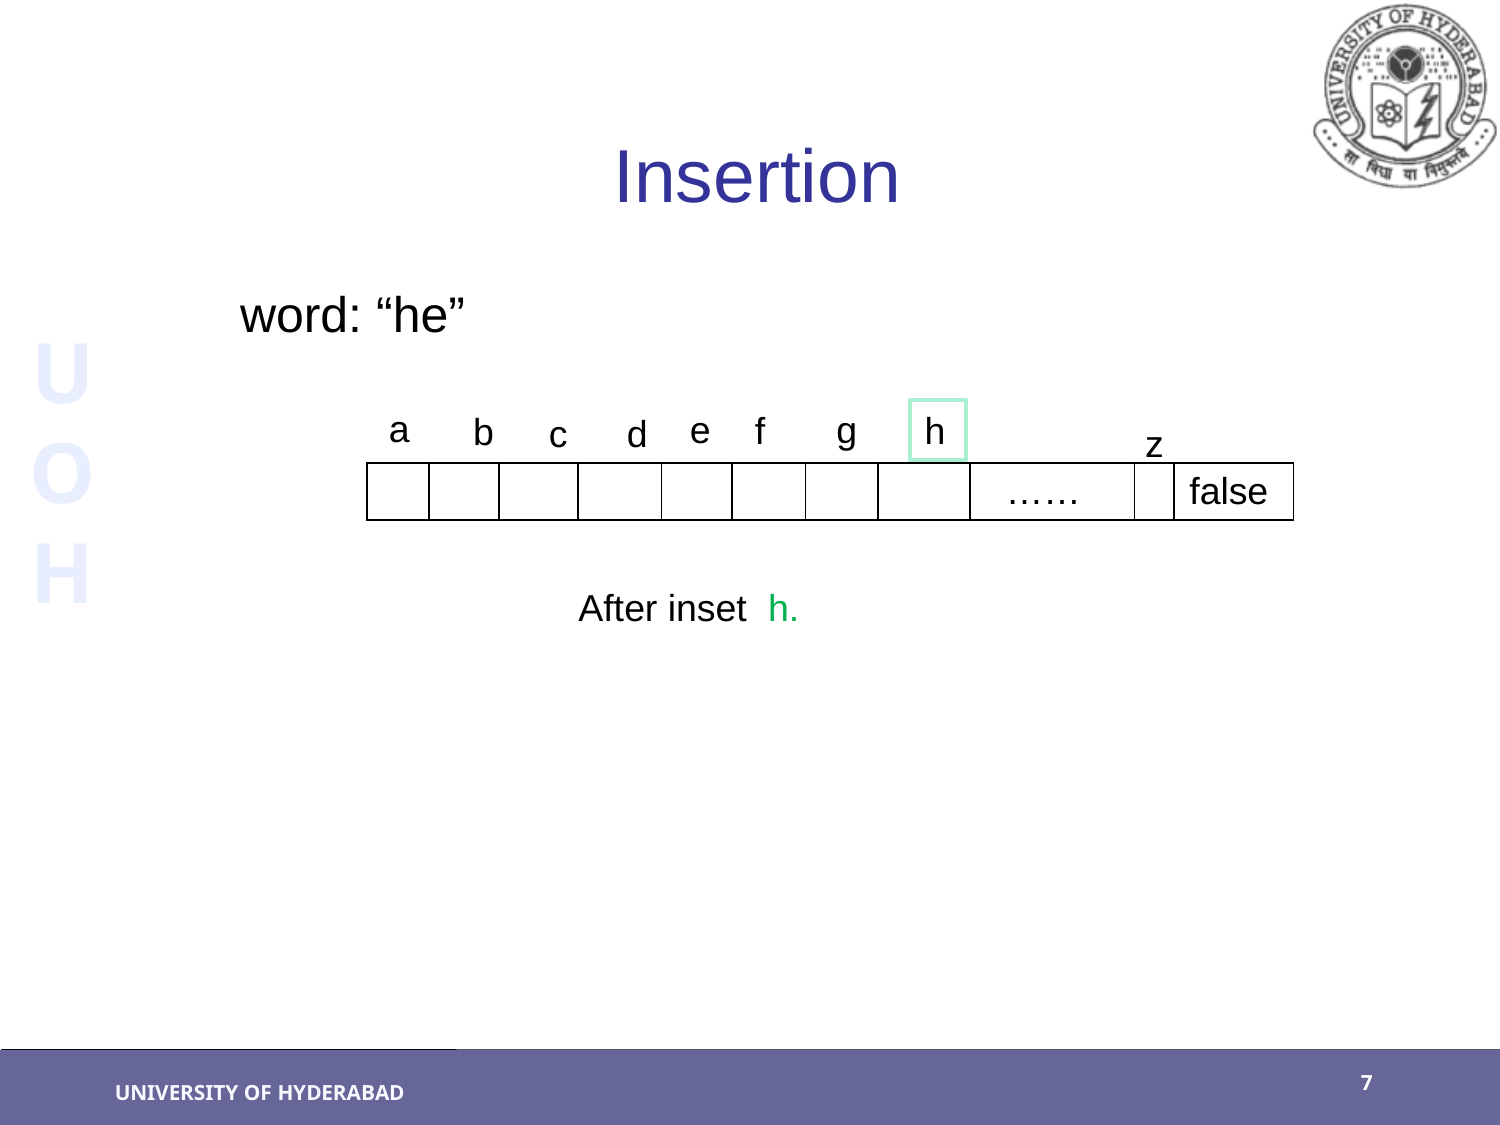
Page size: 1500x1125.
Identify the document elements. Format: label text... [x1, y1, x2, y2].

title Insertion [224, 74, 1301, 226]
text_box h [908, 398, 968, 462]
table_header …… [971, 464, 1134, 519]
table_header false [1175, 464, 1293, 519]
table_header [806, 464, 877, 519]
text_box e [675, 399, 731, 459]
text_box c [534, 402, 591, 463]
table_header [579, 464, 661, 519]
text_box f [740, 400, 797, 460]
list word: “he” [224, 274, 1325, 982]
picture [1306, 0, 1500, 193]
table_header [662, 464, 731, 519]
table_header [368, 464, 428, 519]
text_box g [821, 398, 878, 459]
text_box z [1130, 412, 1187, 473]
table_header [879, 464, 969, 519]
table_header [430, 464, 498, 519]
table_header [1135, 473, 1173, 519]
table_header [500, 464, 577, 519]
text_box b [458, 400, 515, 461]
text_box a [374, 397, 422, 458]
text_box After inset h. [561, 574, 913, 638]
text_box d [612, 402, 669, 463]
table_header [733, 464, 805, 519]
